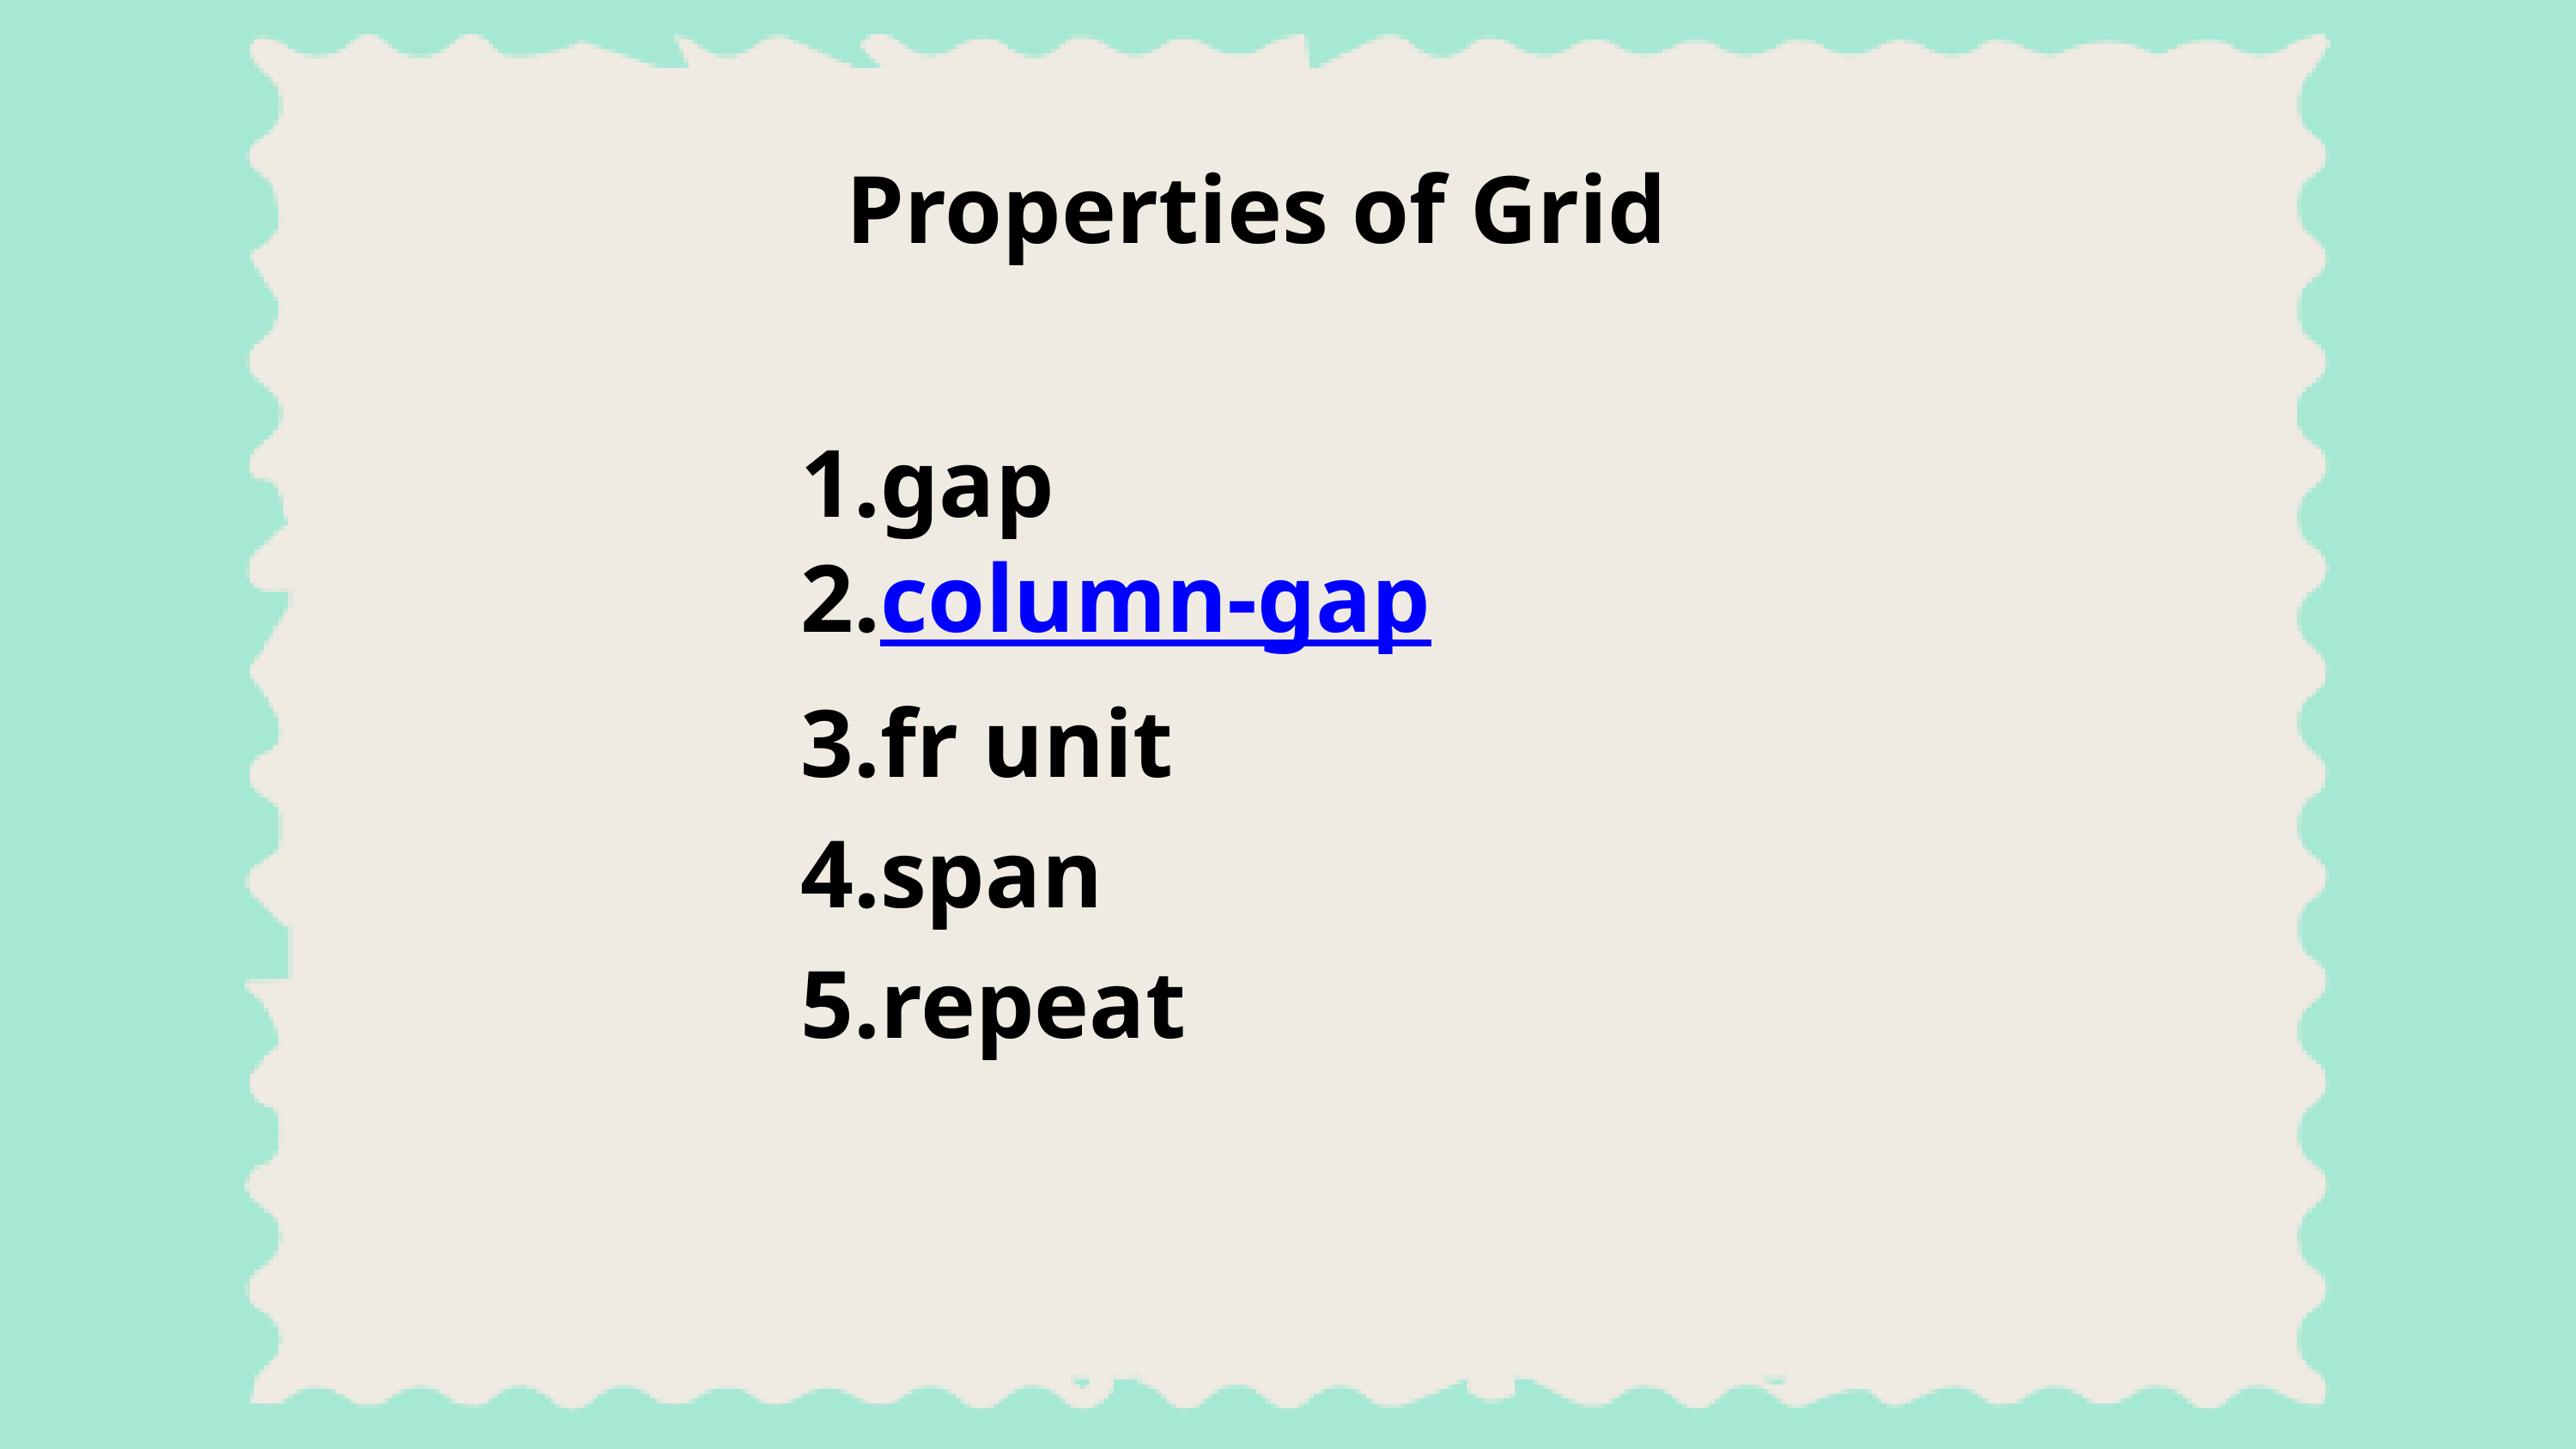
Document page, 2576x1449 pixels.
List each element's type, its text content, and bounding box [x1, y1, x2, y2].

text_box gap column-gap fr unit span repeat [721, 405, 1513, 1187]
text_box [240, 31, 2336, 1418]
text_box Properties of Grid [839, 131, 1674, 262]
